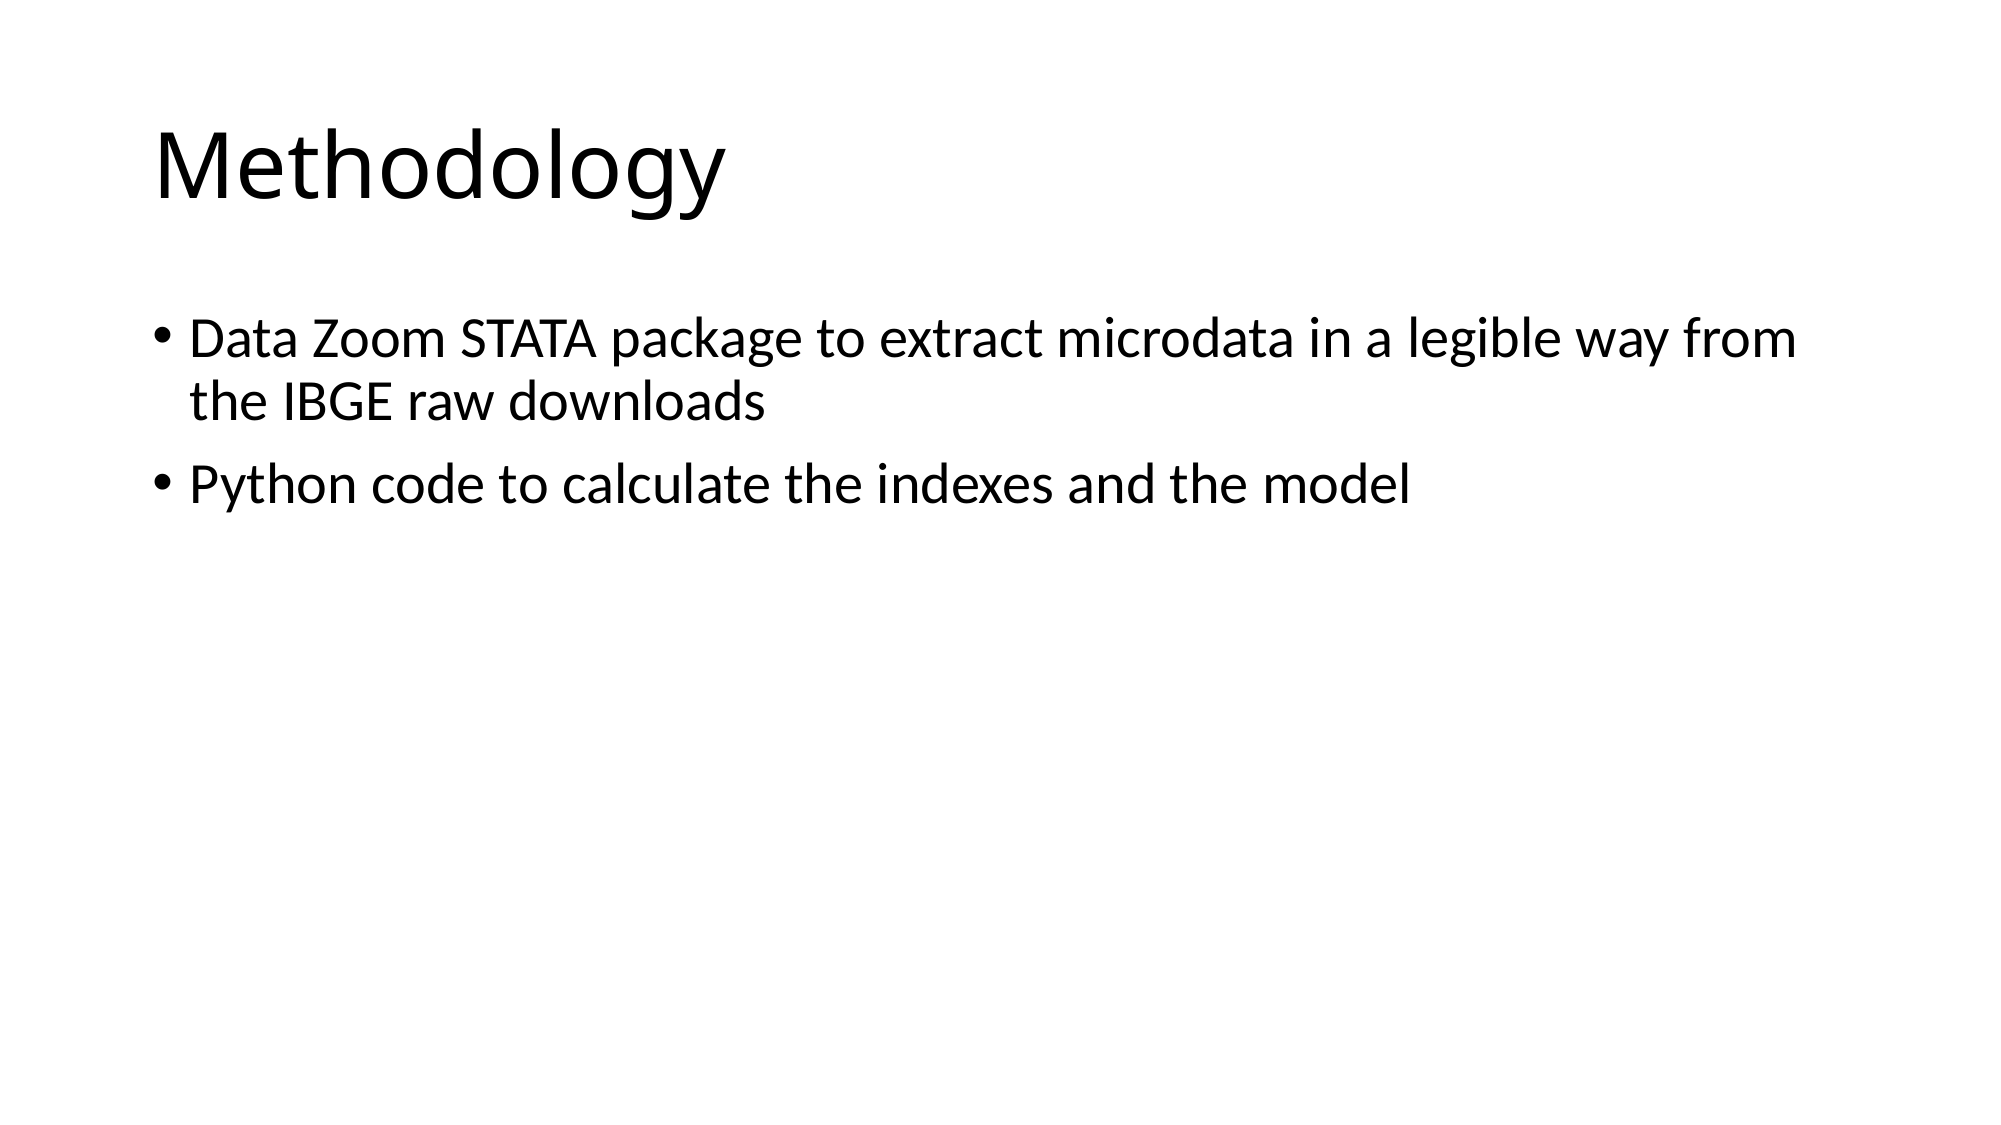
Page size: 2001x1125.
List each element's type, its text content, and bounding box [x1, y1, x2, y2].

title Methodology [137, 59, 1863, 278]
list Data Zoom STATA package to extract microdata in a legible way from the IBGE raw downloads Python code to calculate the indexes and the model [137, 299, 1863, 563]
